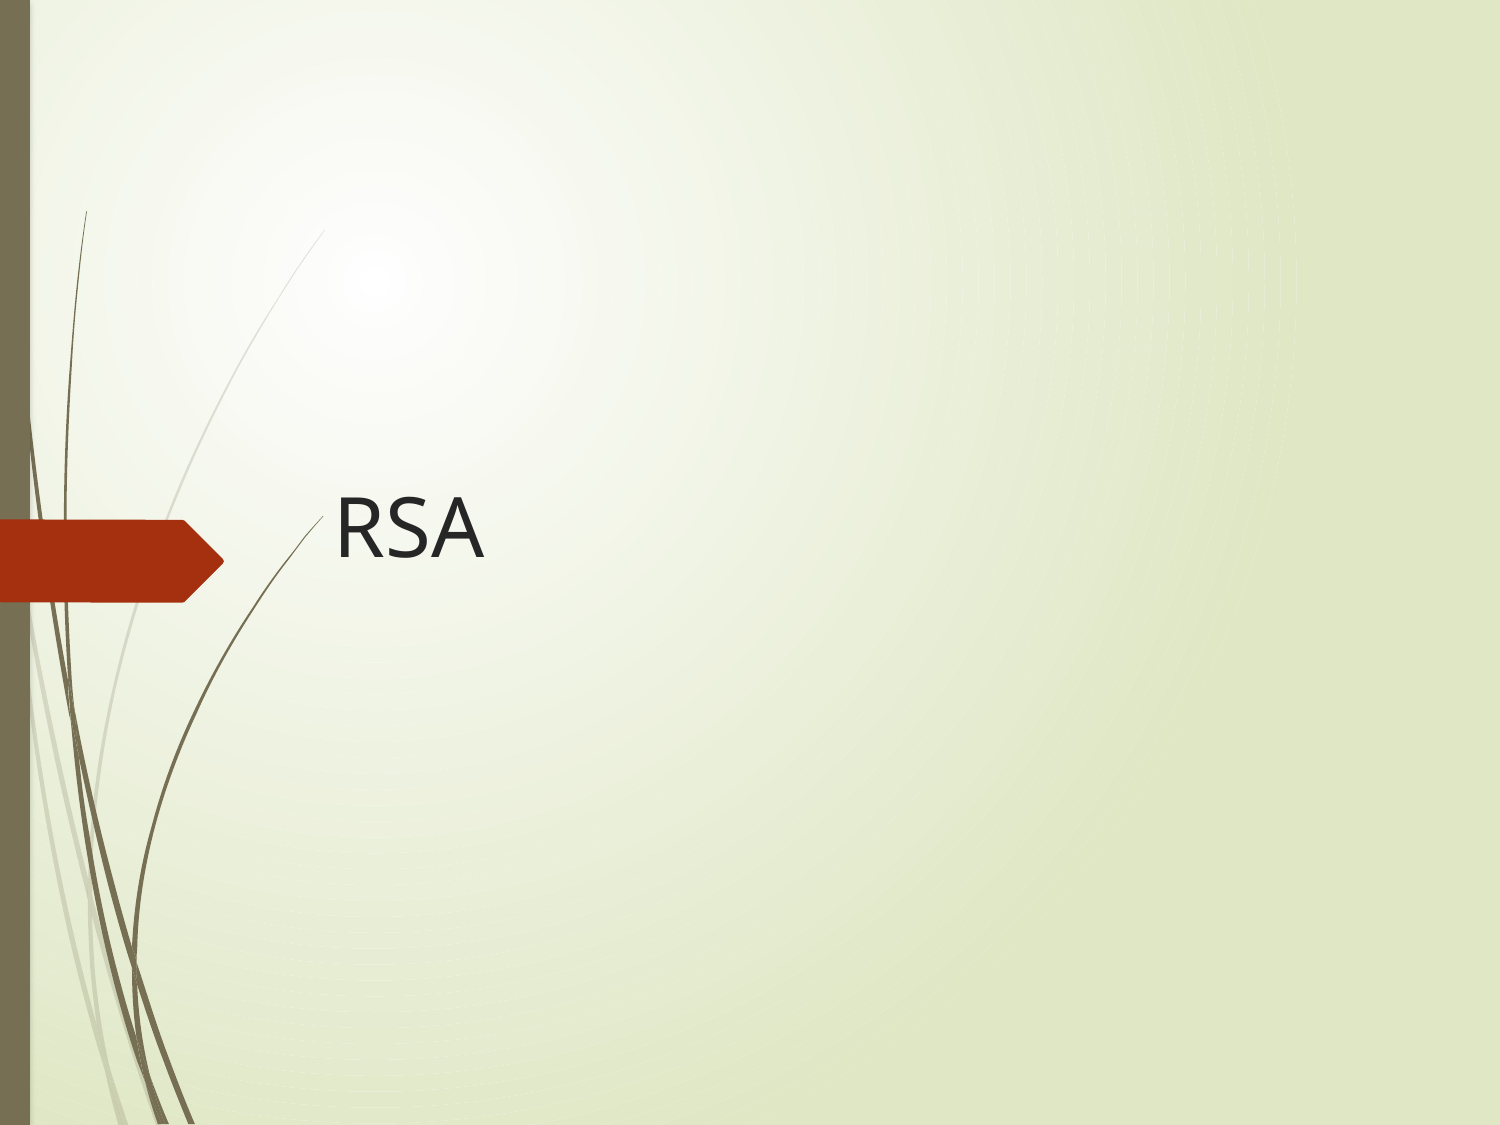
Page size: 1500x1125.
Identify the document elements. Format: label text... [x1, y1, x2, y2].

title RSA [318, 340, 1400, 582]
